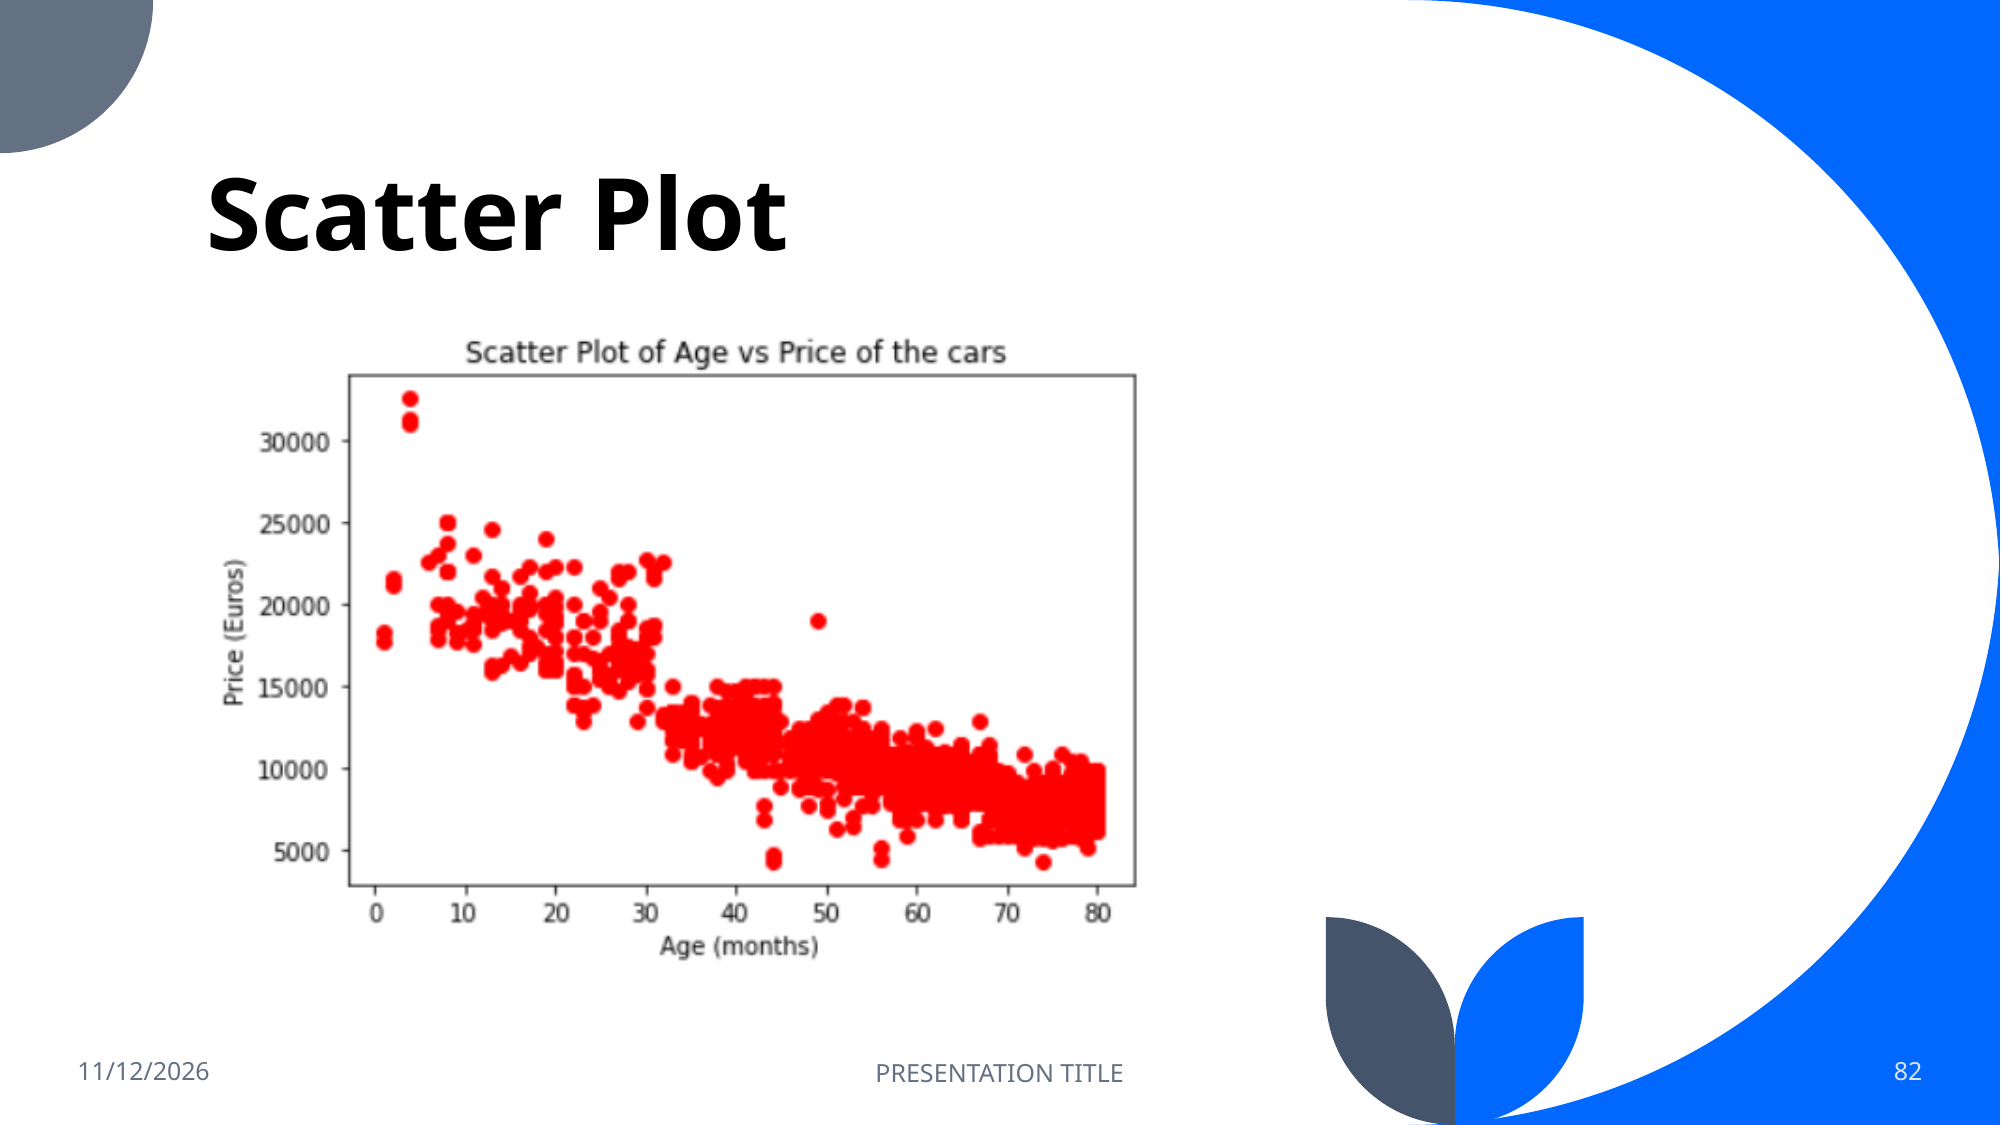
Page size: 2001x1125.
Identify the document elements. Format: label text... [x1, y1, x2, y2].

title Scatter Plot [191, 62, 1796, 280]
picture [191, 327, 1261, 990]
footer PRESENTATION TITLE [662, 1042, 1338, 1103]
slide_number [62, 1042, 513, 1103]
slide_number 82 [1665, 1042, 1938, 1103]
